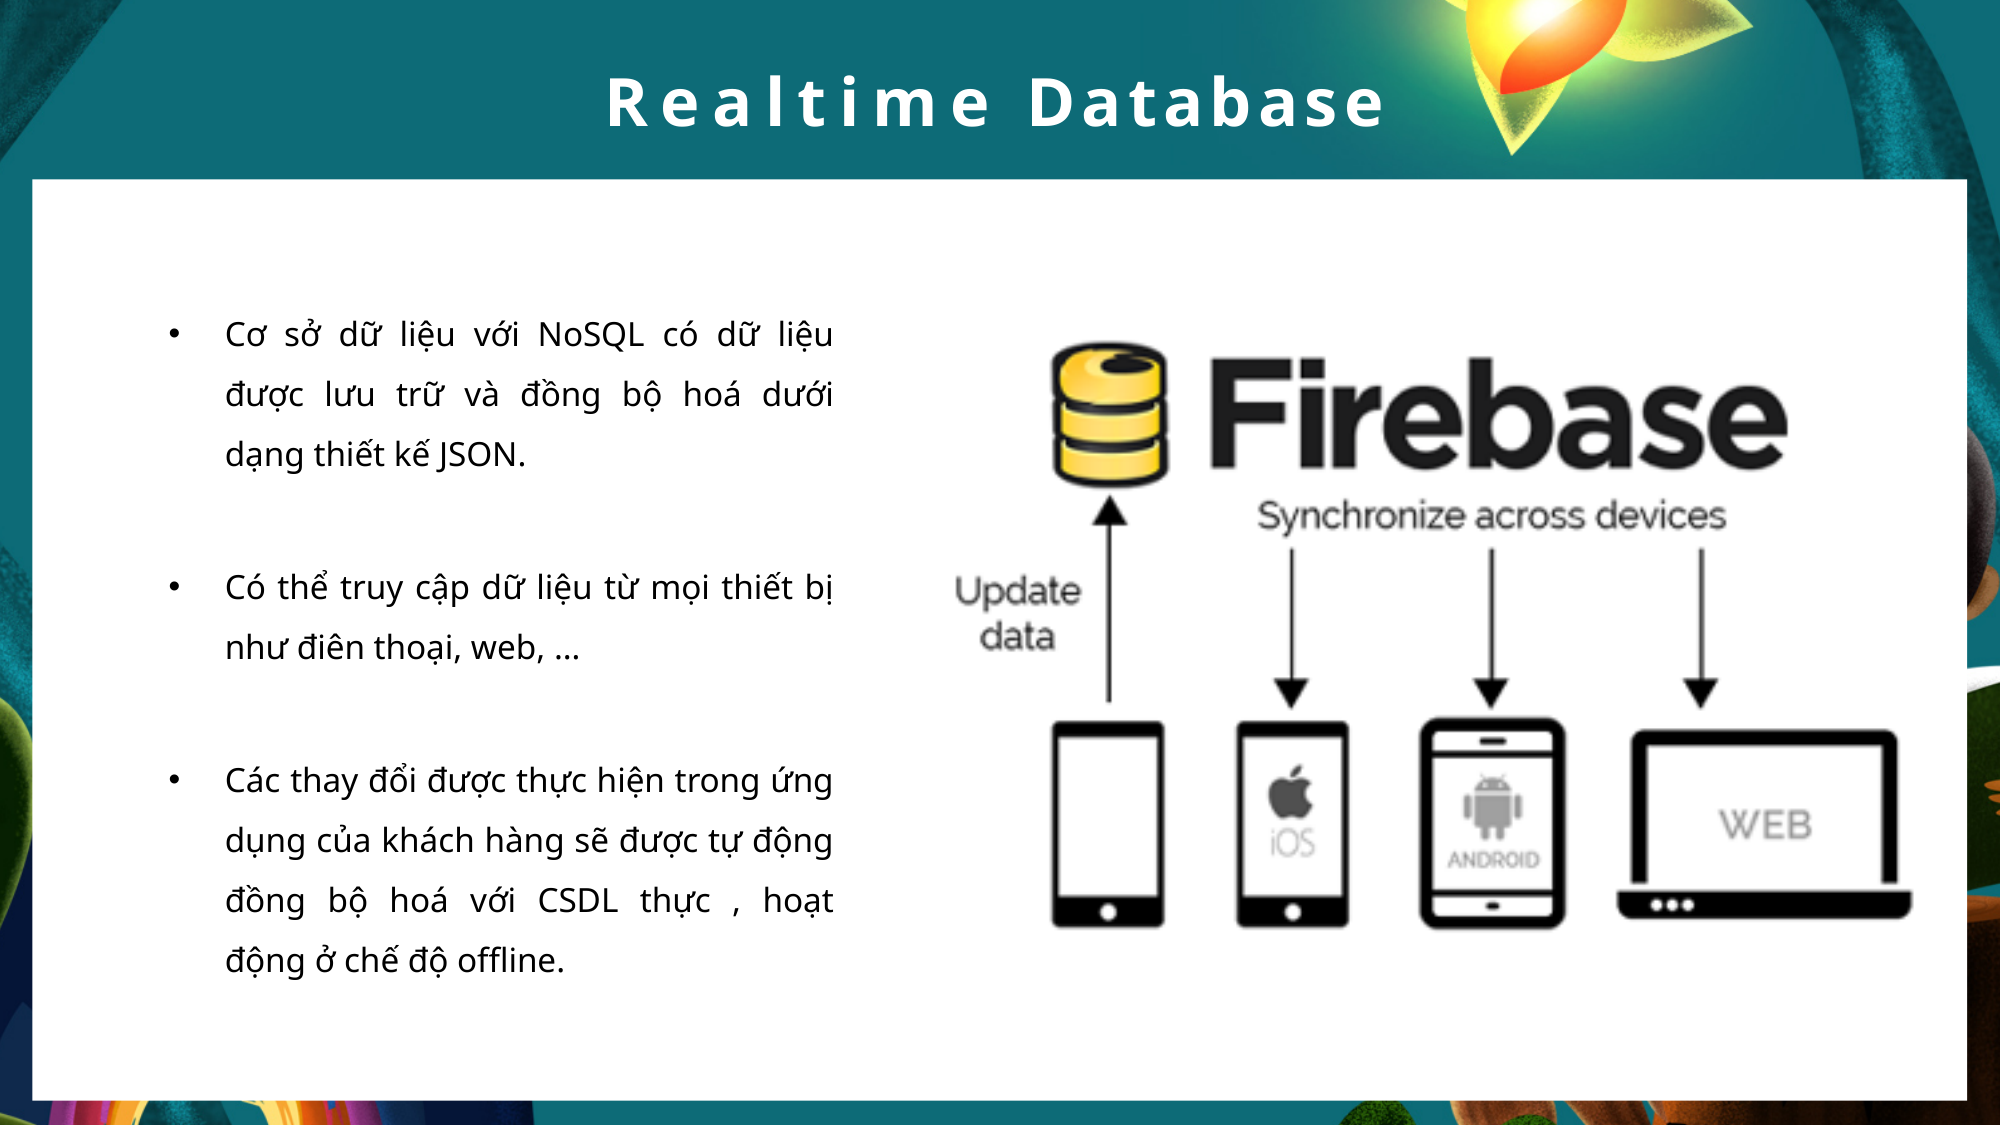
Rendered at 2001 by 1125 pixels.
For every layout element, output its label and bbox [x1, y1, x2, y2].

text_box [0, 0, 2000, 1125]
picture [925, 296, 1962, 984]
